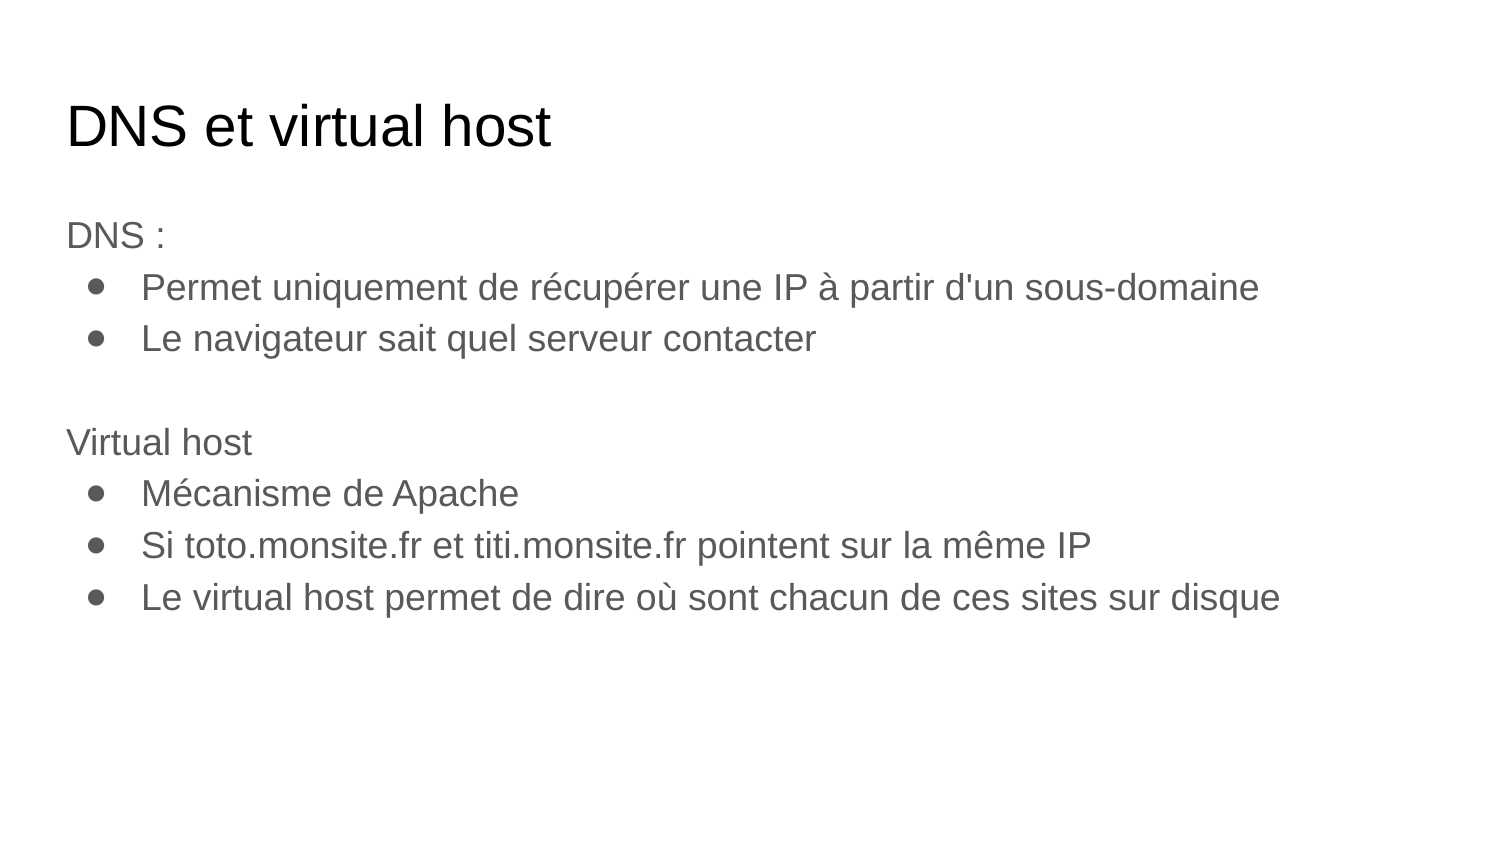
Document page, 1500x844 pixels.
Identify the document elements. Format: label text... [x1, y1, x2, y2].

title DNS et virtual host [51, 72, 1449, 167]
list DNS : Permet uniquement de récupérer une IP à partir d'un sous-domaine Le navigateur sait quel serveur contacter Virtual host Mécanisme de Apache Si toto.monsite.fr et titi.monsite.fr pointent sur la même IP Le virtual host permet de dire où sont chacun de ces sites sur disque [51, 189, 1449, 750]
